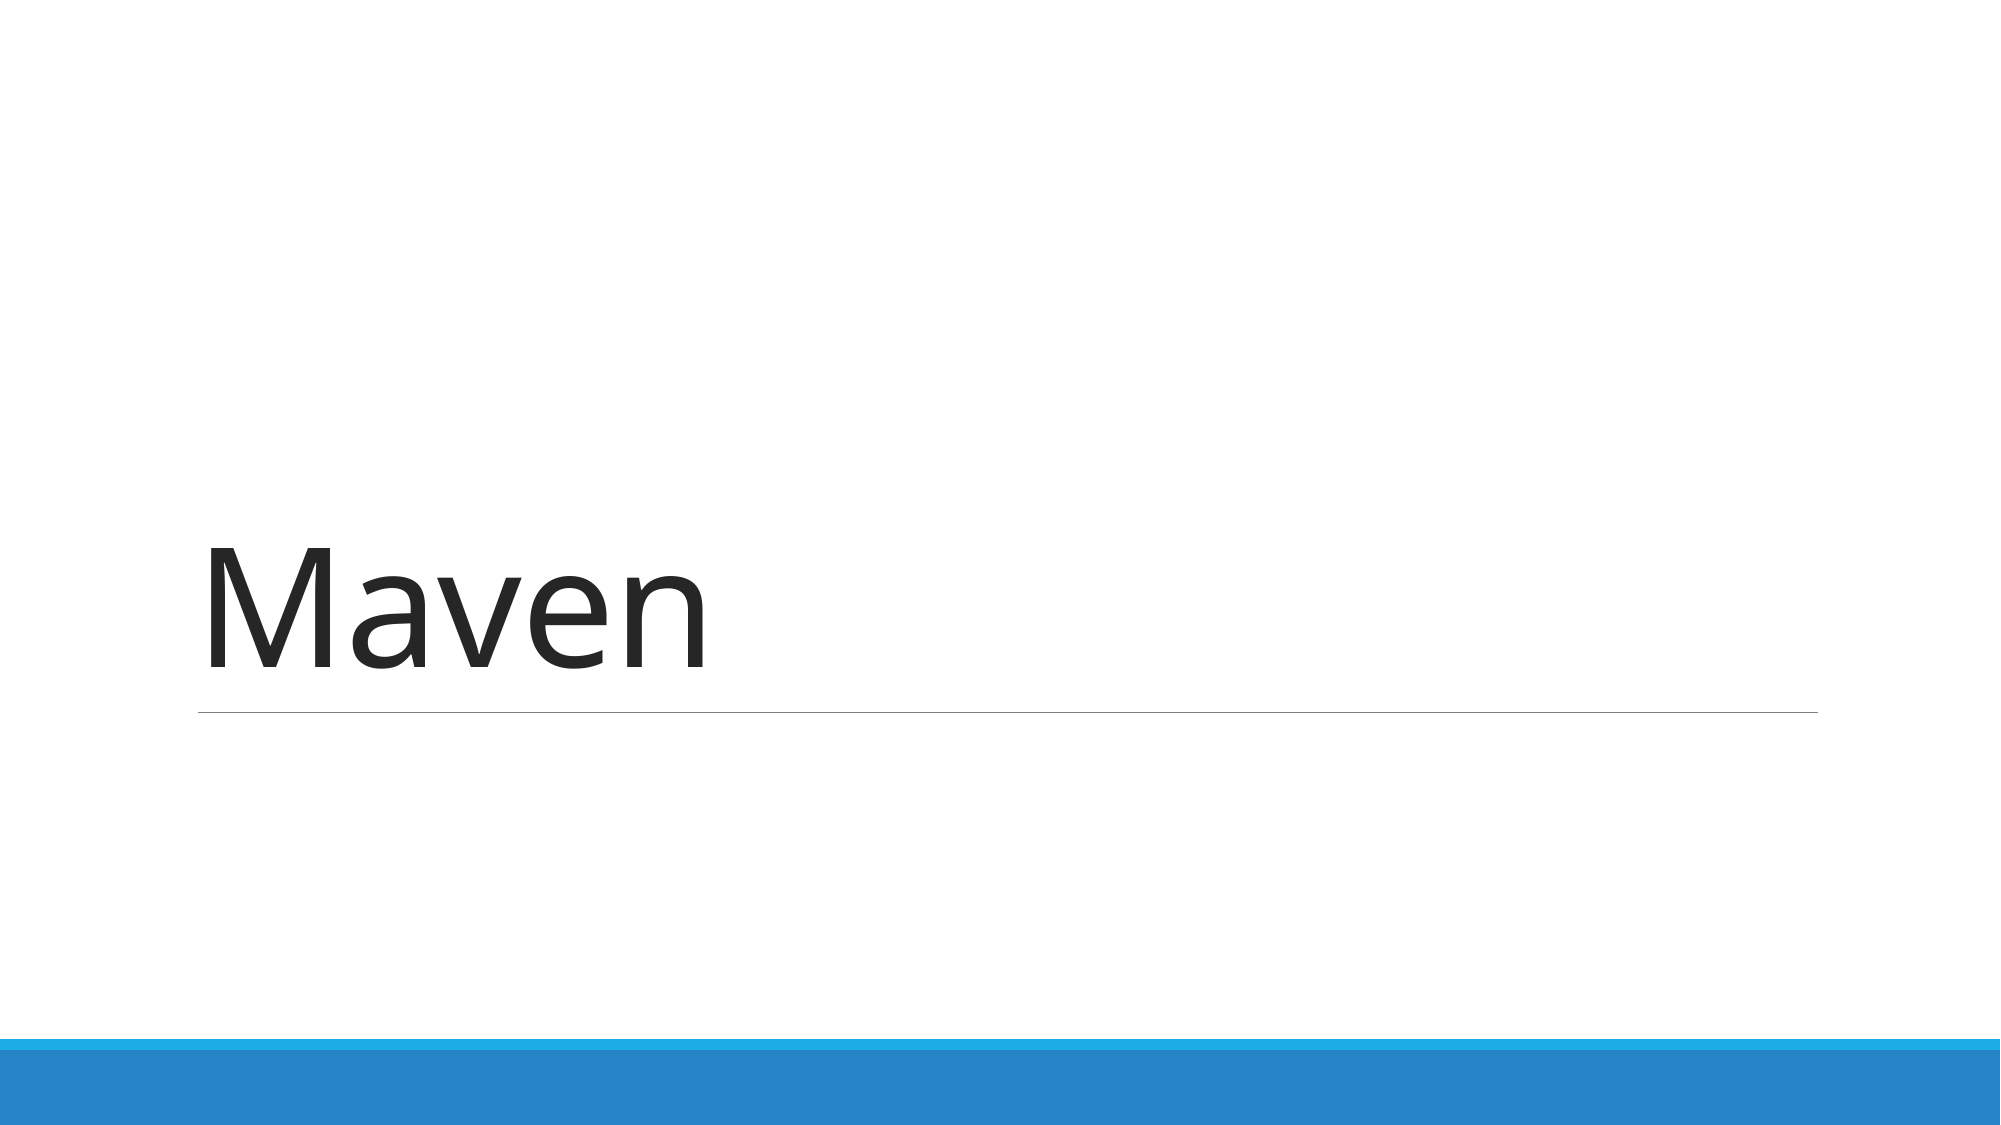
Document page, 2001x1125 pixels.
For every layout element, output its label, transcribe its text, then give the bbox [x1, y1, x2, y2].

title Maven [180, 124, 1830, 710]
